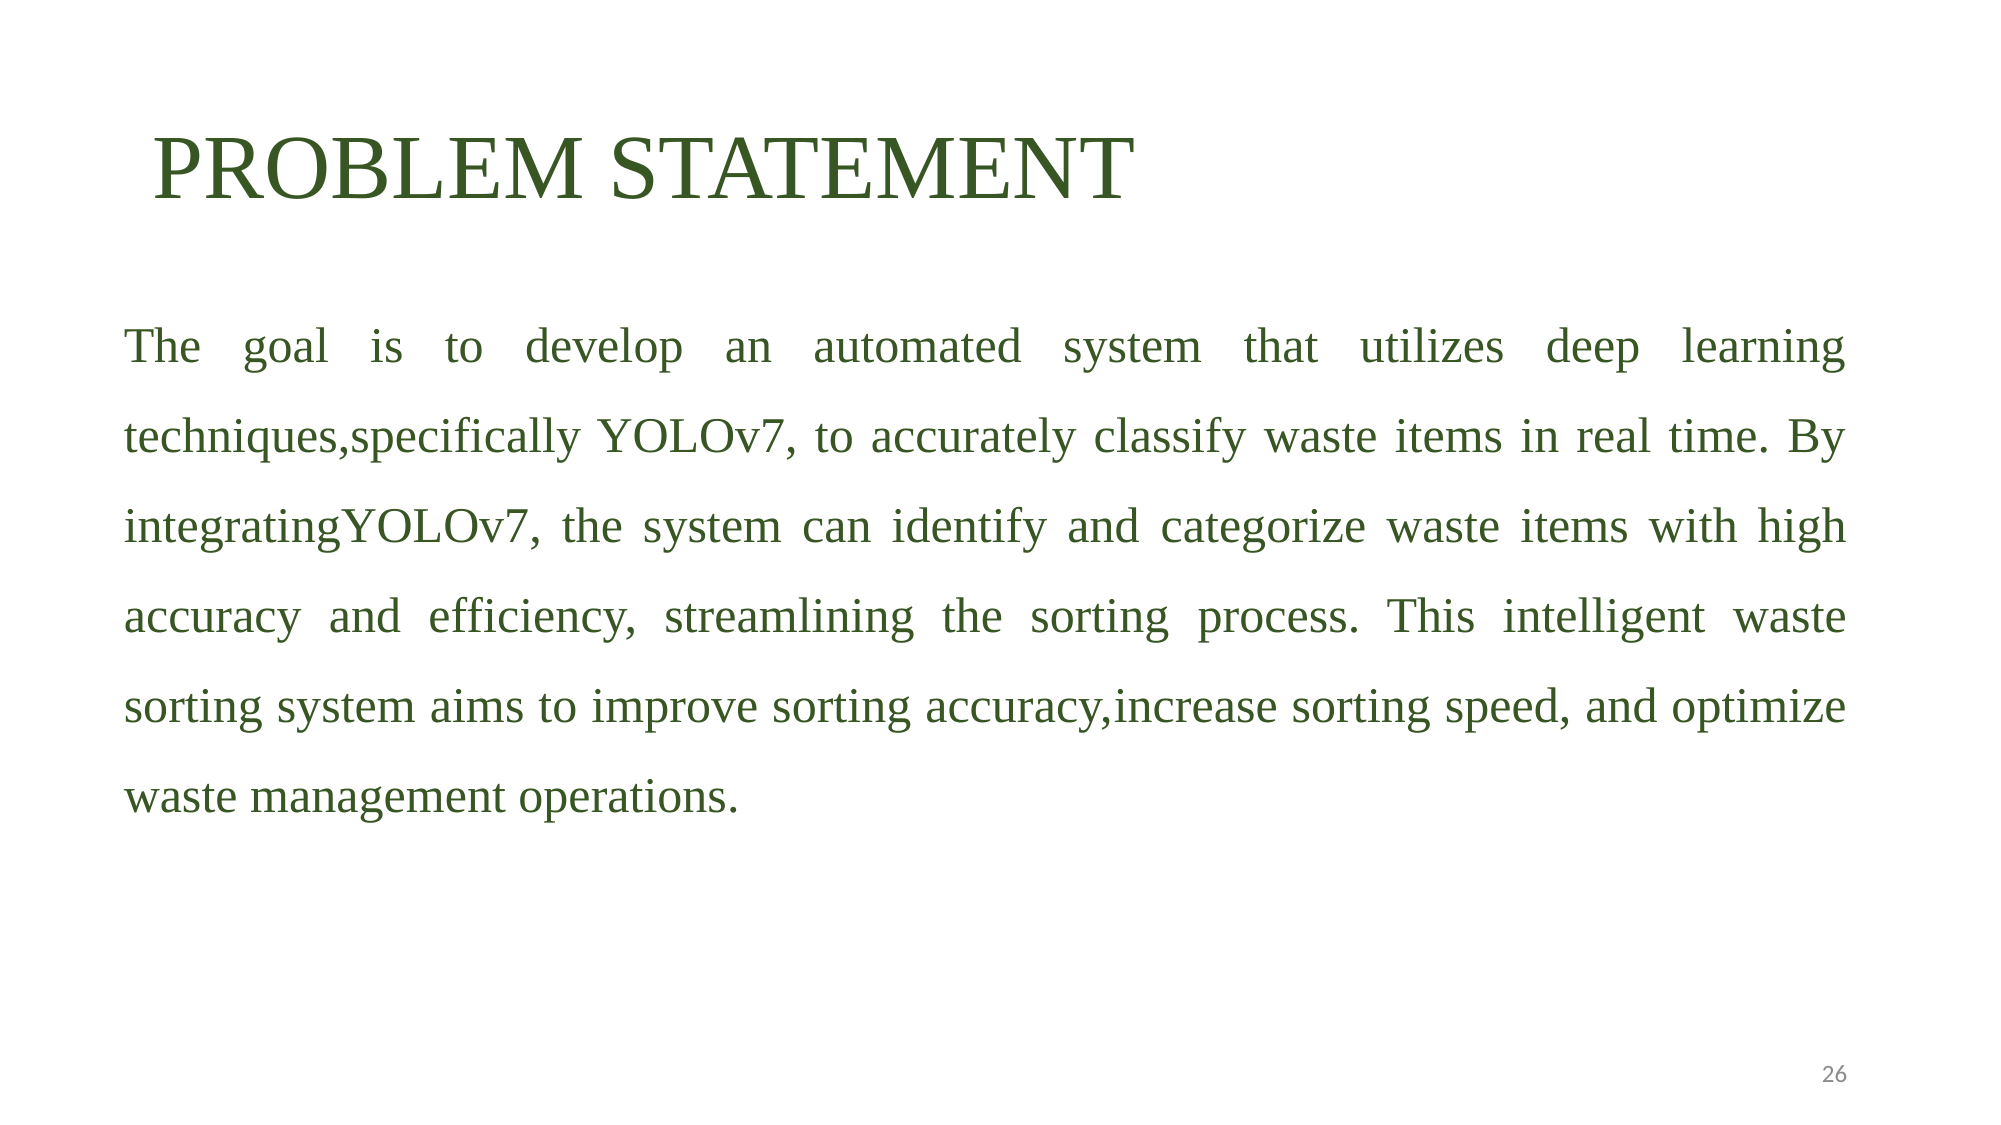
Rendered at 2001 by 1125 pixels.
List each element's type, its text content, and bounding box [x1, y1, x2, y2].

list The goal is to develop an automated system that utilizes deep learning techniques,specifically YOLOv7, to accurately classify waste items in real time. By integratingYOLOv7, the system can identify and categorize waste items with high accuracy and efficiency, streamlining the sorting process. This intelligent waste sorting system aims to improve sorting accuracy,increase sorting speed, and optimize waste management operations. [108, 194, 1863, 1014]
slide_number 26 [1412, 1042, 1863, 1103]
title PROBLEM STATEMENT [137, 59, 1863, 194]
